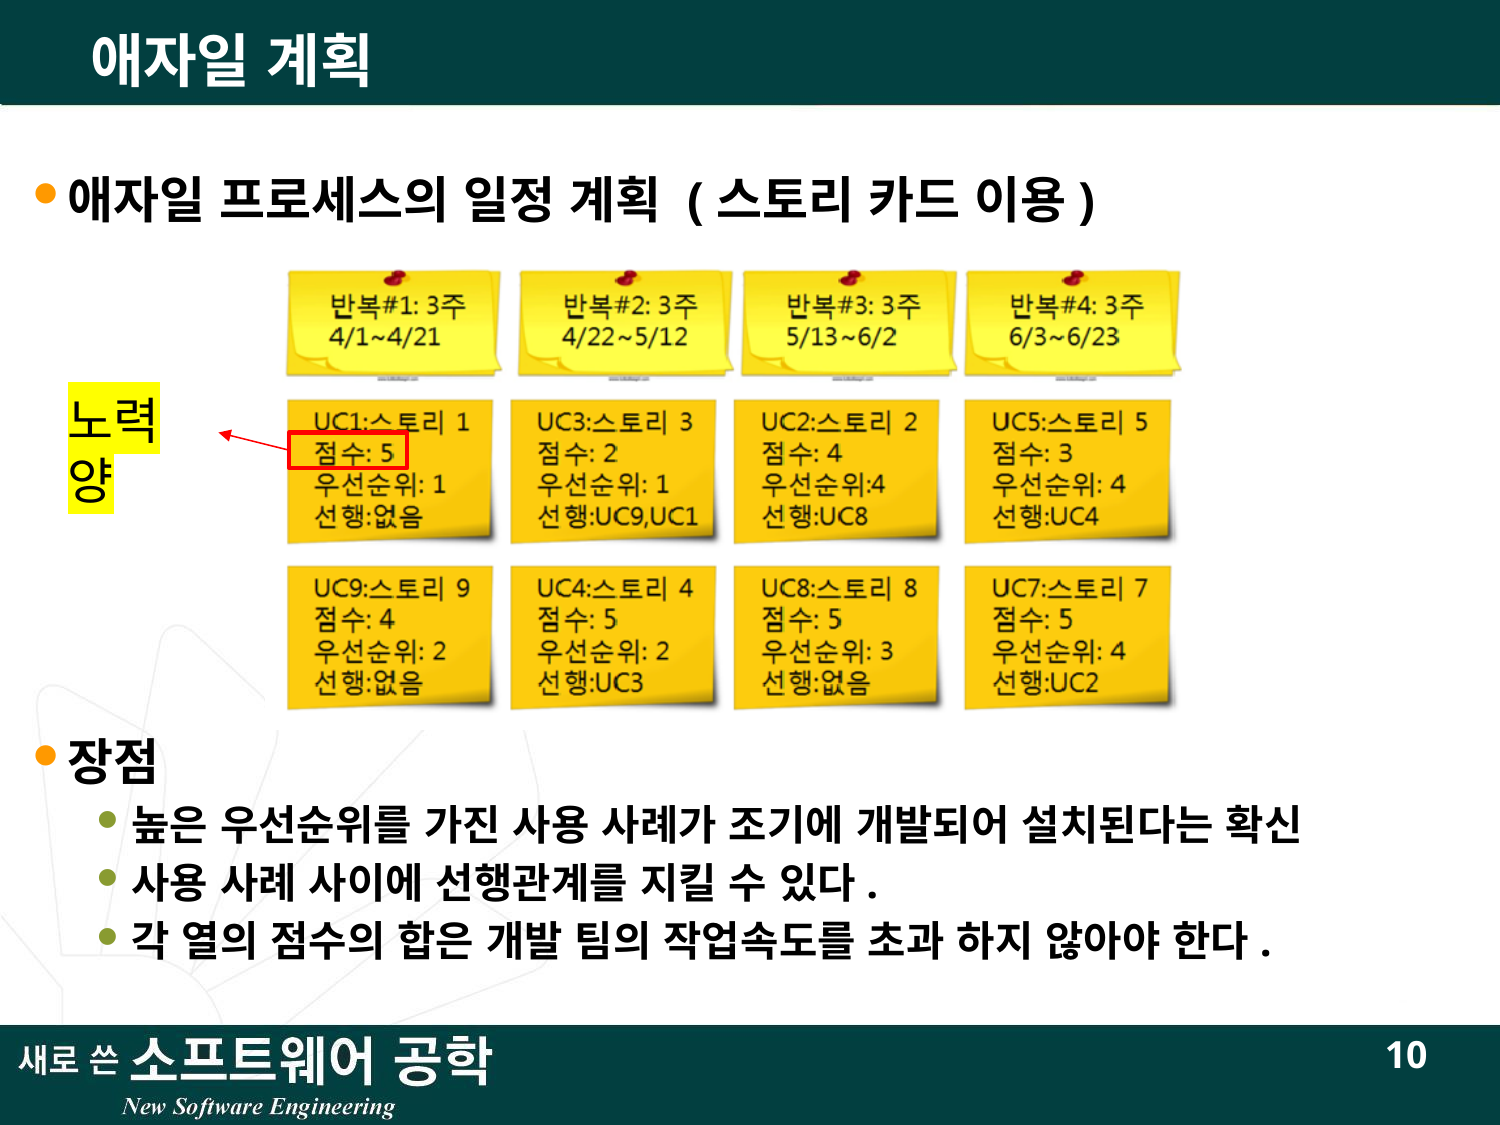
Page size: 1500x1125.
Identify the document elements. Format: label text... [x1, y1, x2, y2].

picture [265, 250, 1200, 731]
text_box 노력 양 [53, 382, 231, 517]
title 애자일 계획 [74, 13, 1426, 106]
slide_number 10 [1092, 1023, 1443, 1102]
picture [0, 0, 1500, 1125]
list 애자일 프로세스의 일정 계획 (스토리 카드 이용) 장점 높은 우선순위를 가진 사용 사례가 조기에 개발되어 설치된다는 확신 사용 사례 사이에 선행관계를 지킬 수 있다. 각 열의 점수의 합은 개발 팀의 작업속도를 초과 하지 않아야 한다. [17, 148, 1500, 1006]
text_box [218, 432, 290, 451]
